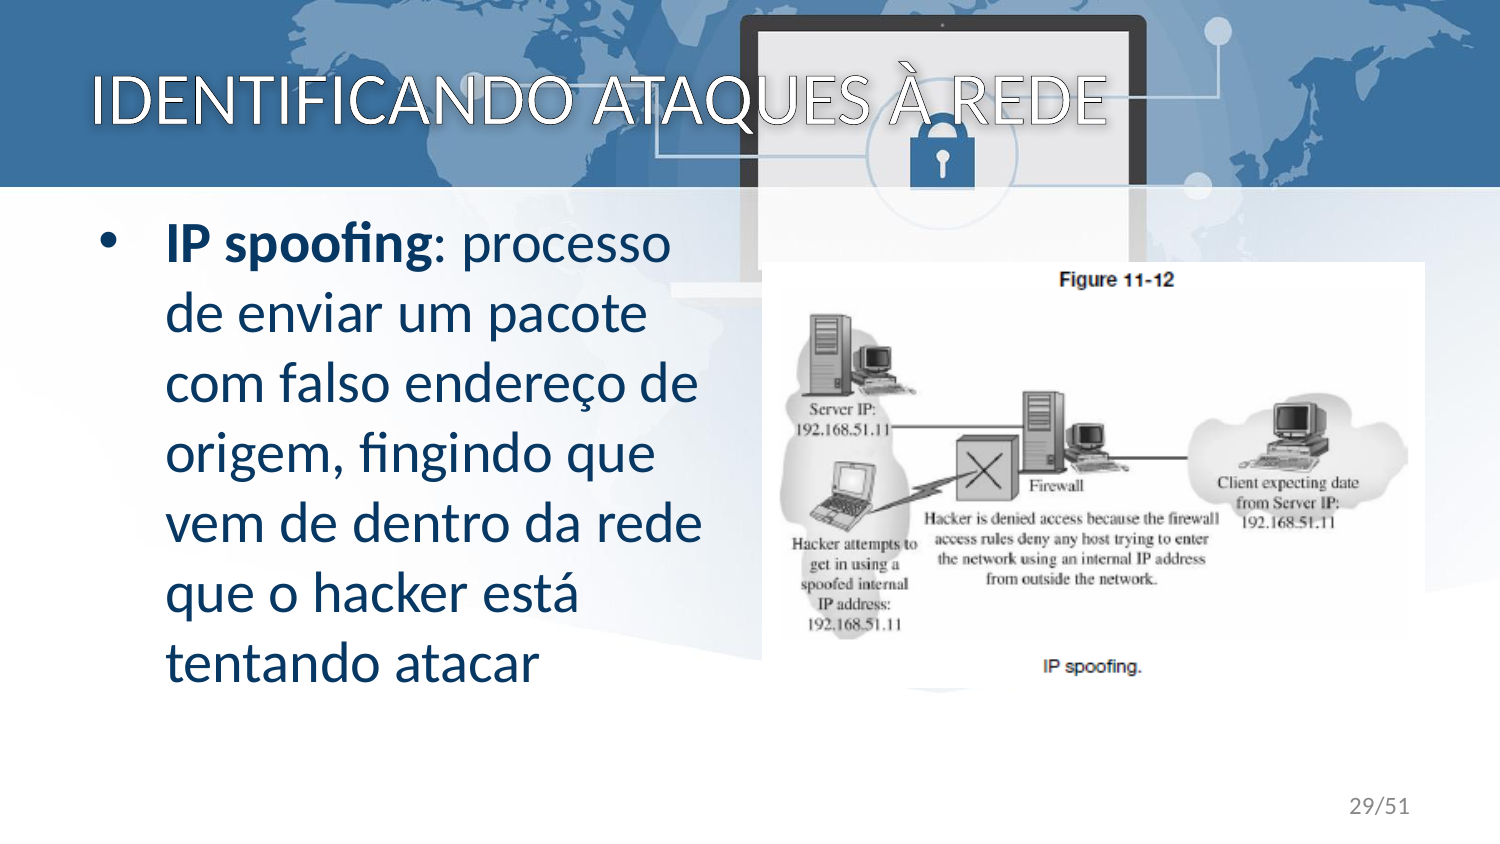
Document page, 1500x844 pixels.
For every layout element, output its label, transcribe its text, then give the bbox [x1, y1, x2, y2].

list IP spoofing: processo de enviar um pacote com falso endereço de origem, fingindo que vem de dentro da rede que o hacker está tentando atacar [75, 196, 738, 754]
slide_number 29/51 [1074, 782, 1425, 827]
title IDENTIFICANDO ATAQUES À REDE [73, 16, 1425, 172]
picture [0, 0, 1500, 844]
